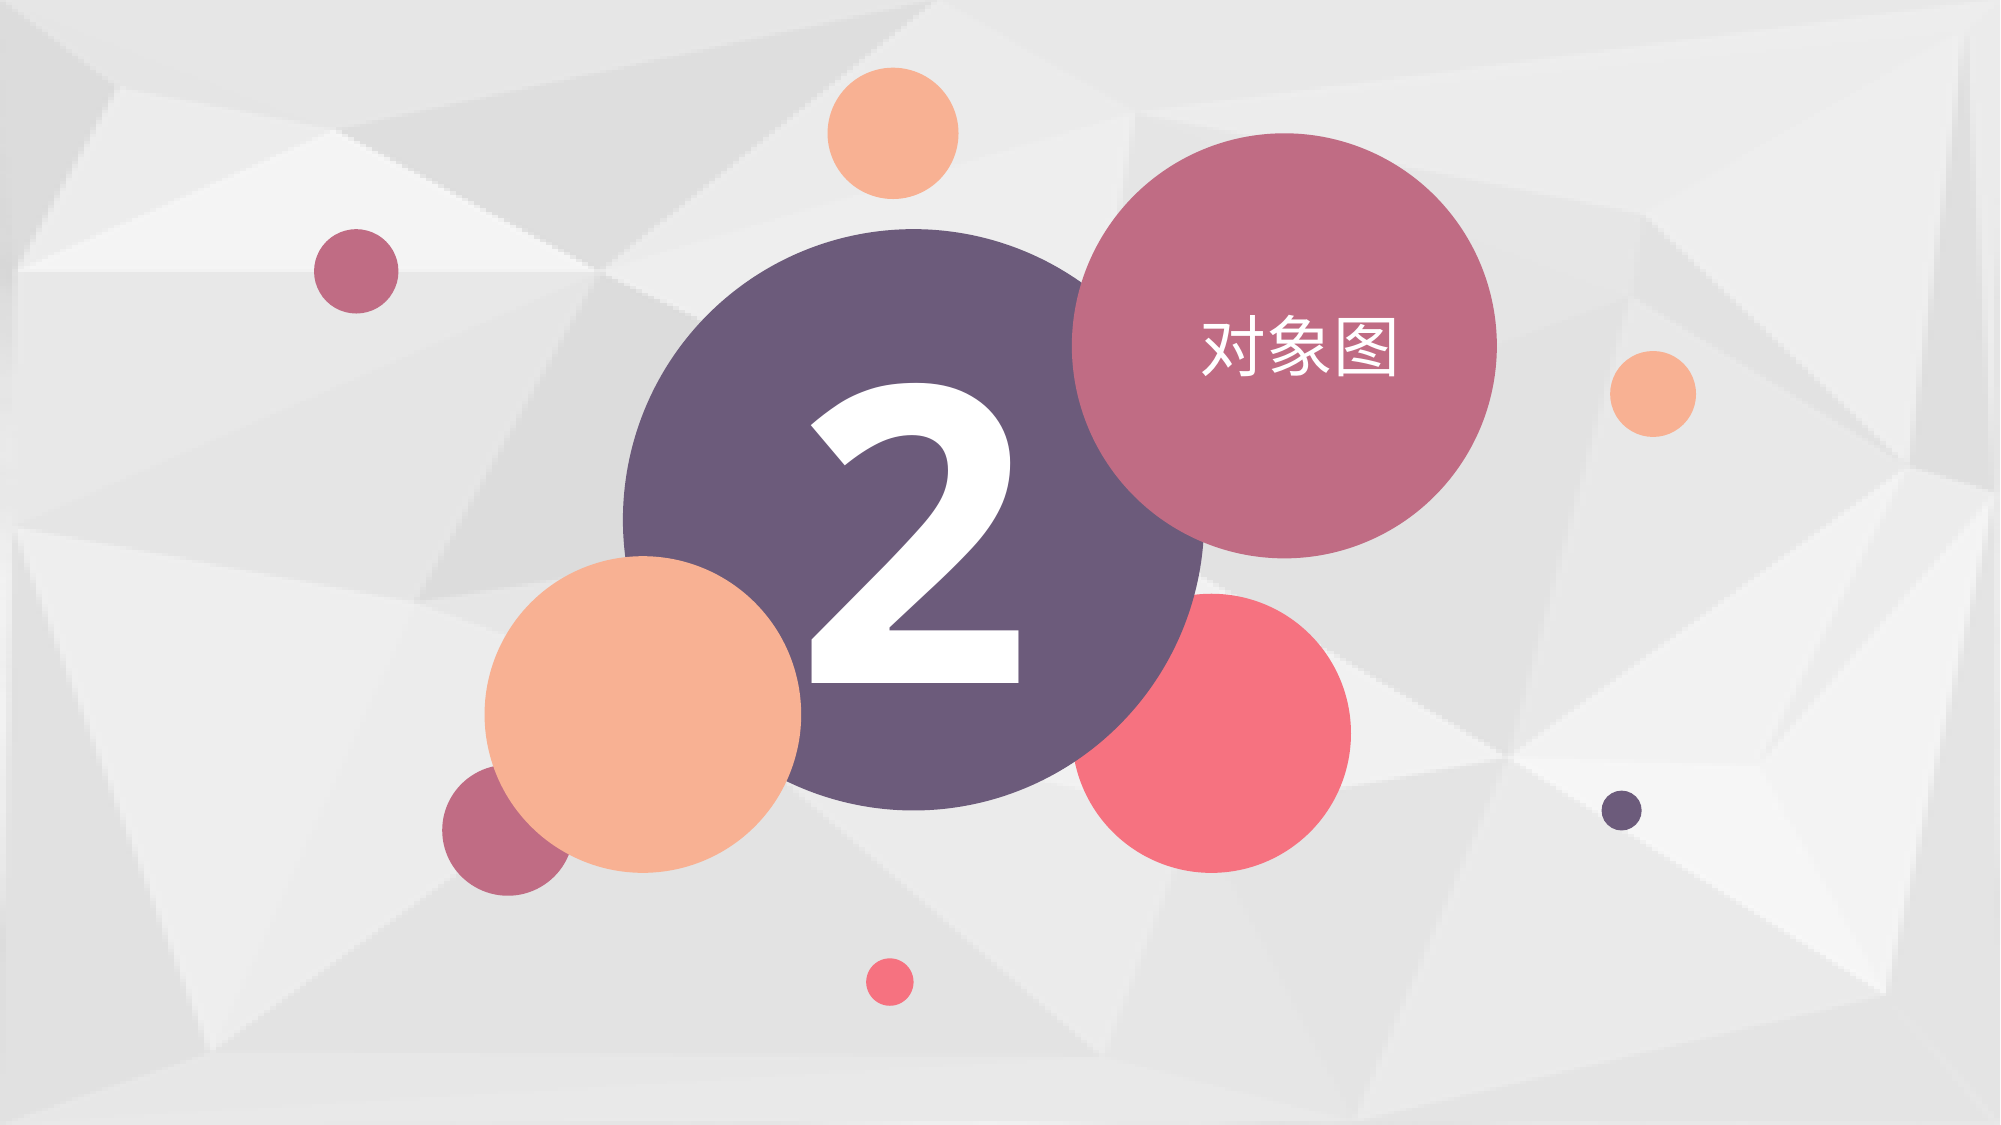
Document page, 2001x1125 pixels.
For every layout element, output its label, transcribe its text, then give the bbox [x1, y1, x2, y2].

text_box [781, 229, 1046, 261]
text_box [866, 958, 914, 1006]
text_box [1071, 133, 1492, 559]
text_box 对象图 [1078, 297, 1522, 393]
text_box [827, 67, 959, 200]
text_box [1610, 351, 1697, 437]
text_box [787, 261, 1204, 811]
text_box [442, 766, 569, 896]
text_box [622, 261, 780, 633]
text_box [1075, 593, 1352, 873]
text_box [484, 556, 790, 873]
text_box [1601, 790, 1642, 831]
picture [0, 0, 2001, 1125]
text_box [314, 229, 399, 314]
text_box 2 [780, 261, 1047, 774]
